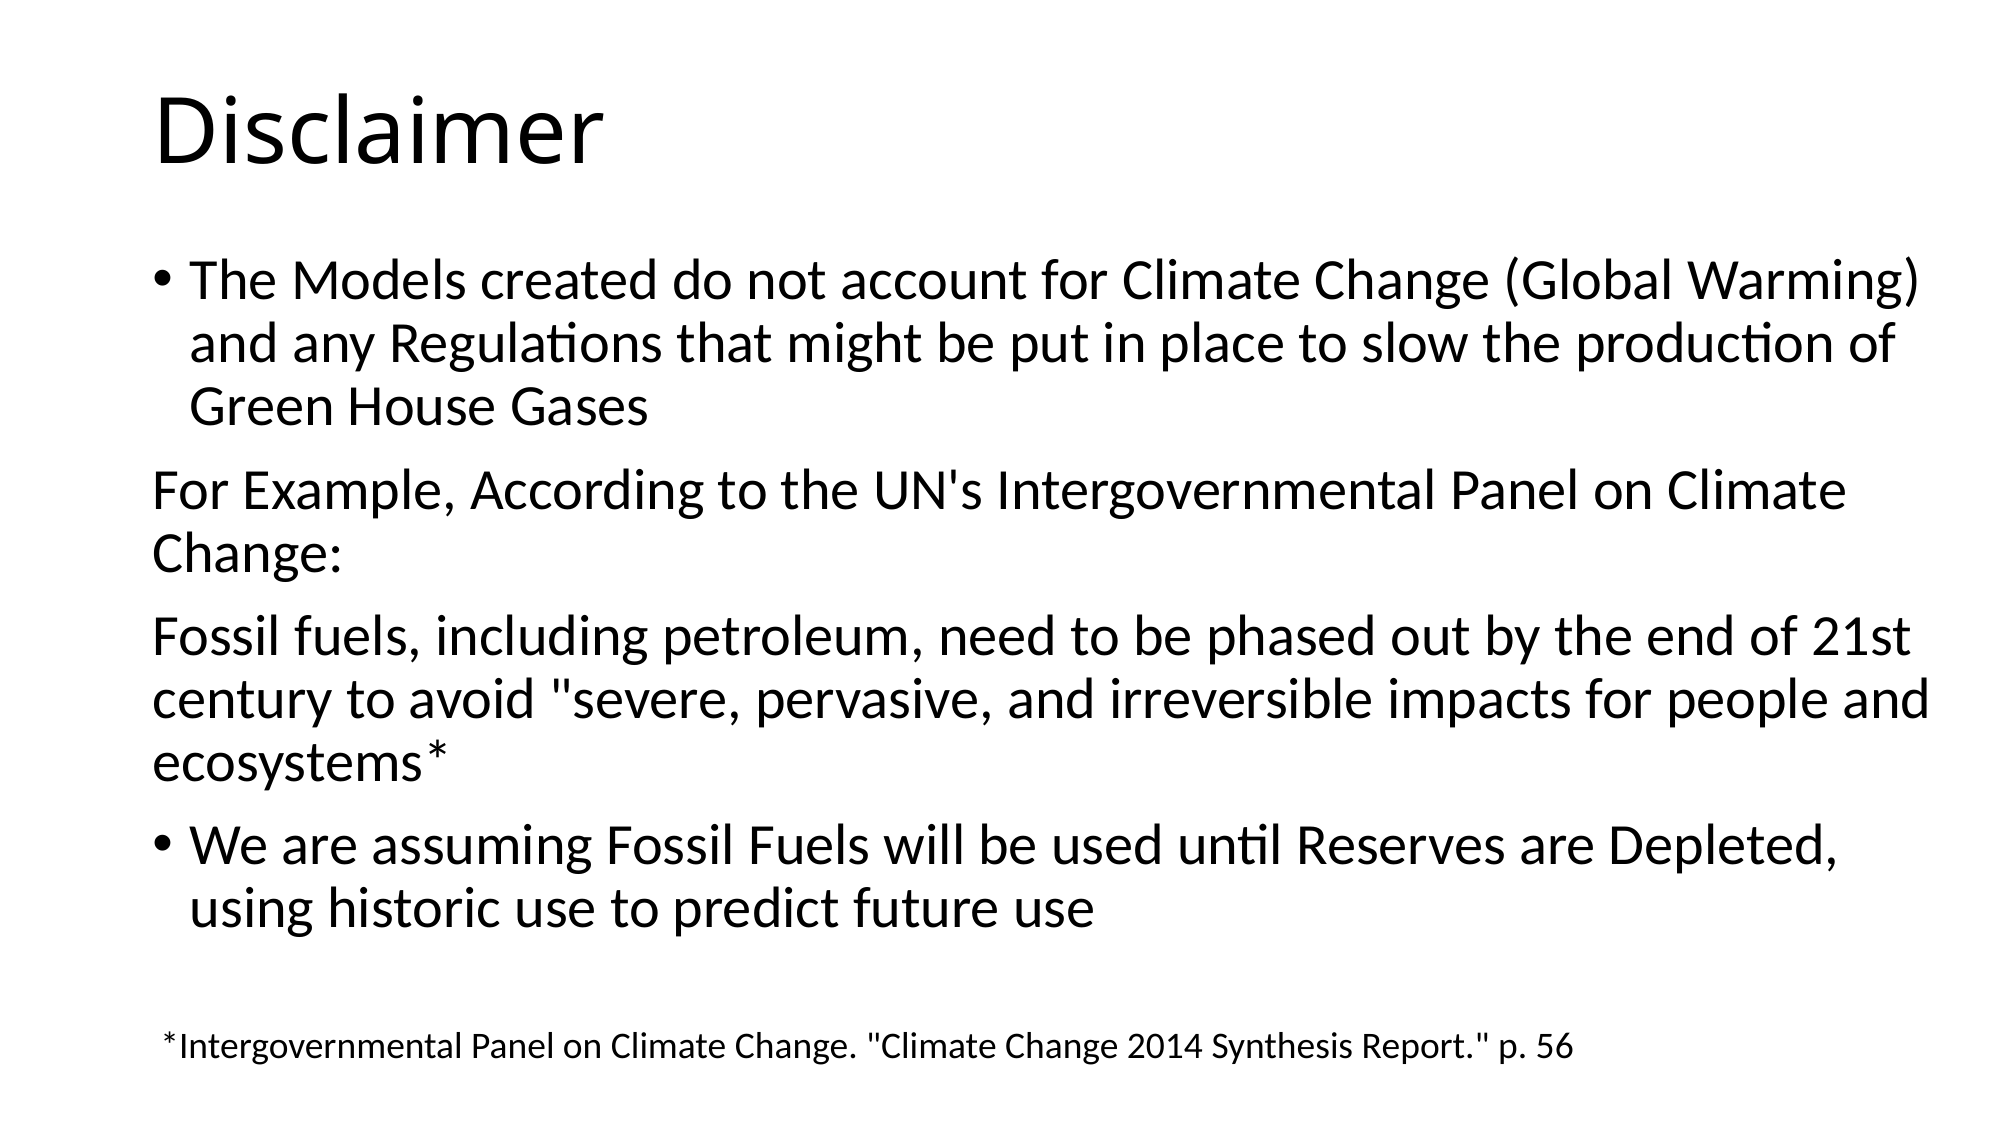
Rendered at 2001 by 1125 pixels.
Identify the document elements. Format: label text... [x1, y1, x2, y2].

title Disclaimer [137, 24, 1863, 242]
list The Models created do not account for Climate Change (Global Warming) and any Regulations that might be put in place to slow the production of Green House Gases For Example, According to the UN's Intergovernmental Panel on Climate Change: Fossil fuels, including petroleum, need to be phased out by the end of 21st century to avoid "severe, pervasive, and irreversible impacts for people and ecosystems* We are assuming Fossil Fuels will be used until Reserves are Depleted, using historic use to predict future use [137, 242, 1948, 1014]
text_box *Intergovernmental Panel on Climate Change. "Climate Change 2014 Synthesis Report." p. 56 [145, 1013, 1591, 1073]
